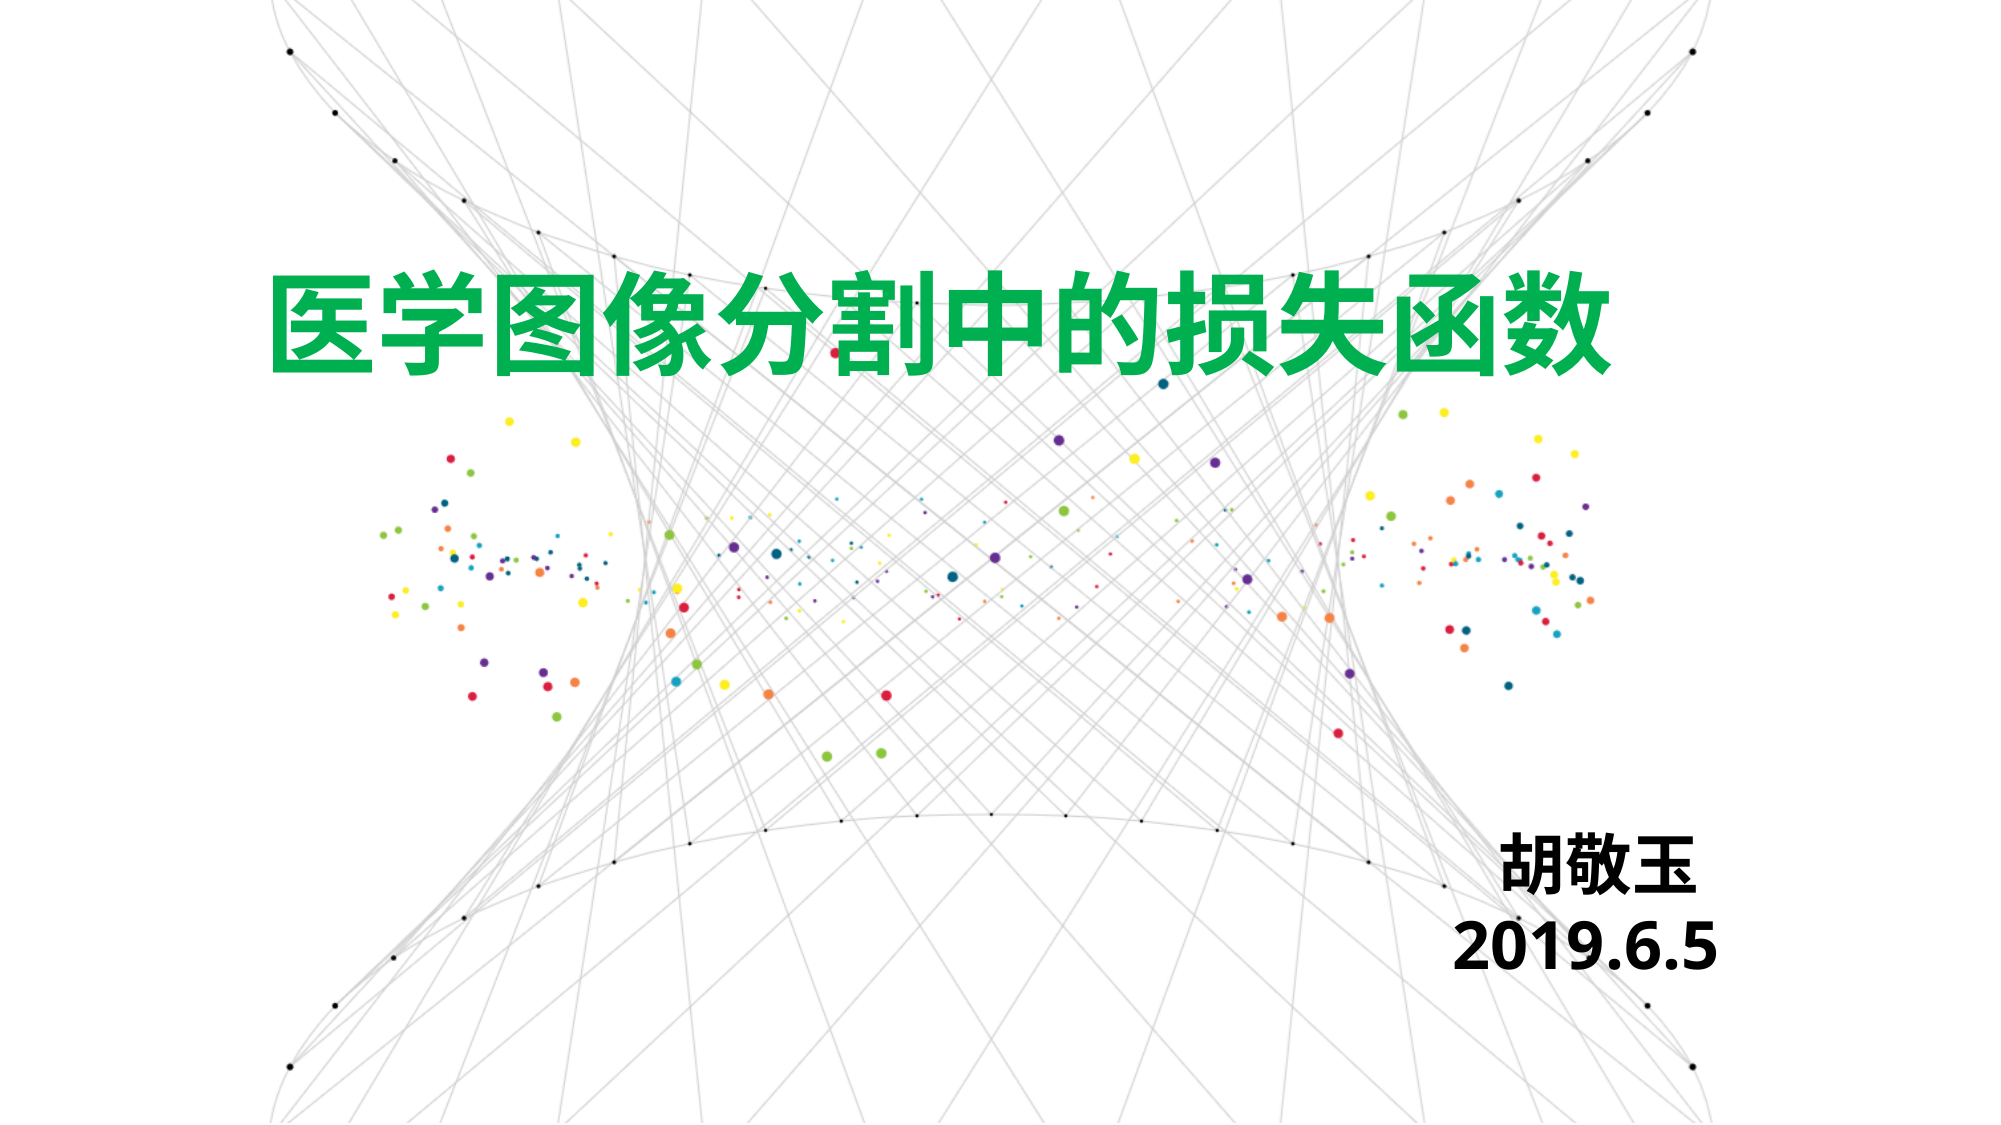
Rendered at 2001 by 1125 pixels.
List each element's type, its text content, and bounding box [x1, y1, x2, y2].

picture [156, 0, 1878, 1123]
text_box 医学图像分割中的损失函数 [249, 246, 1639, 397]
text_box 胡敬玉 2019.6.5 [1437, 815, 2000, 991]
